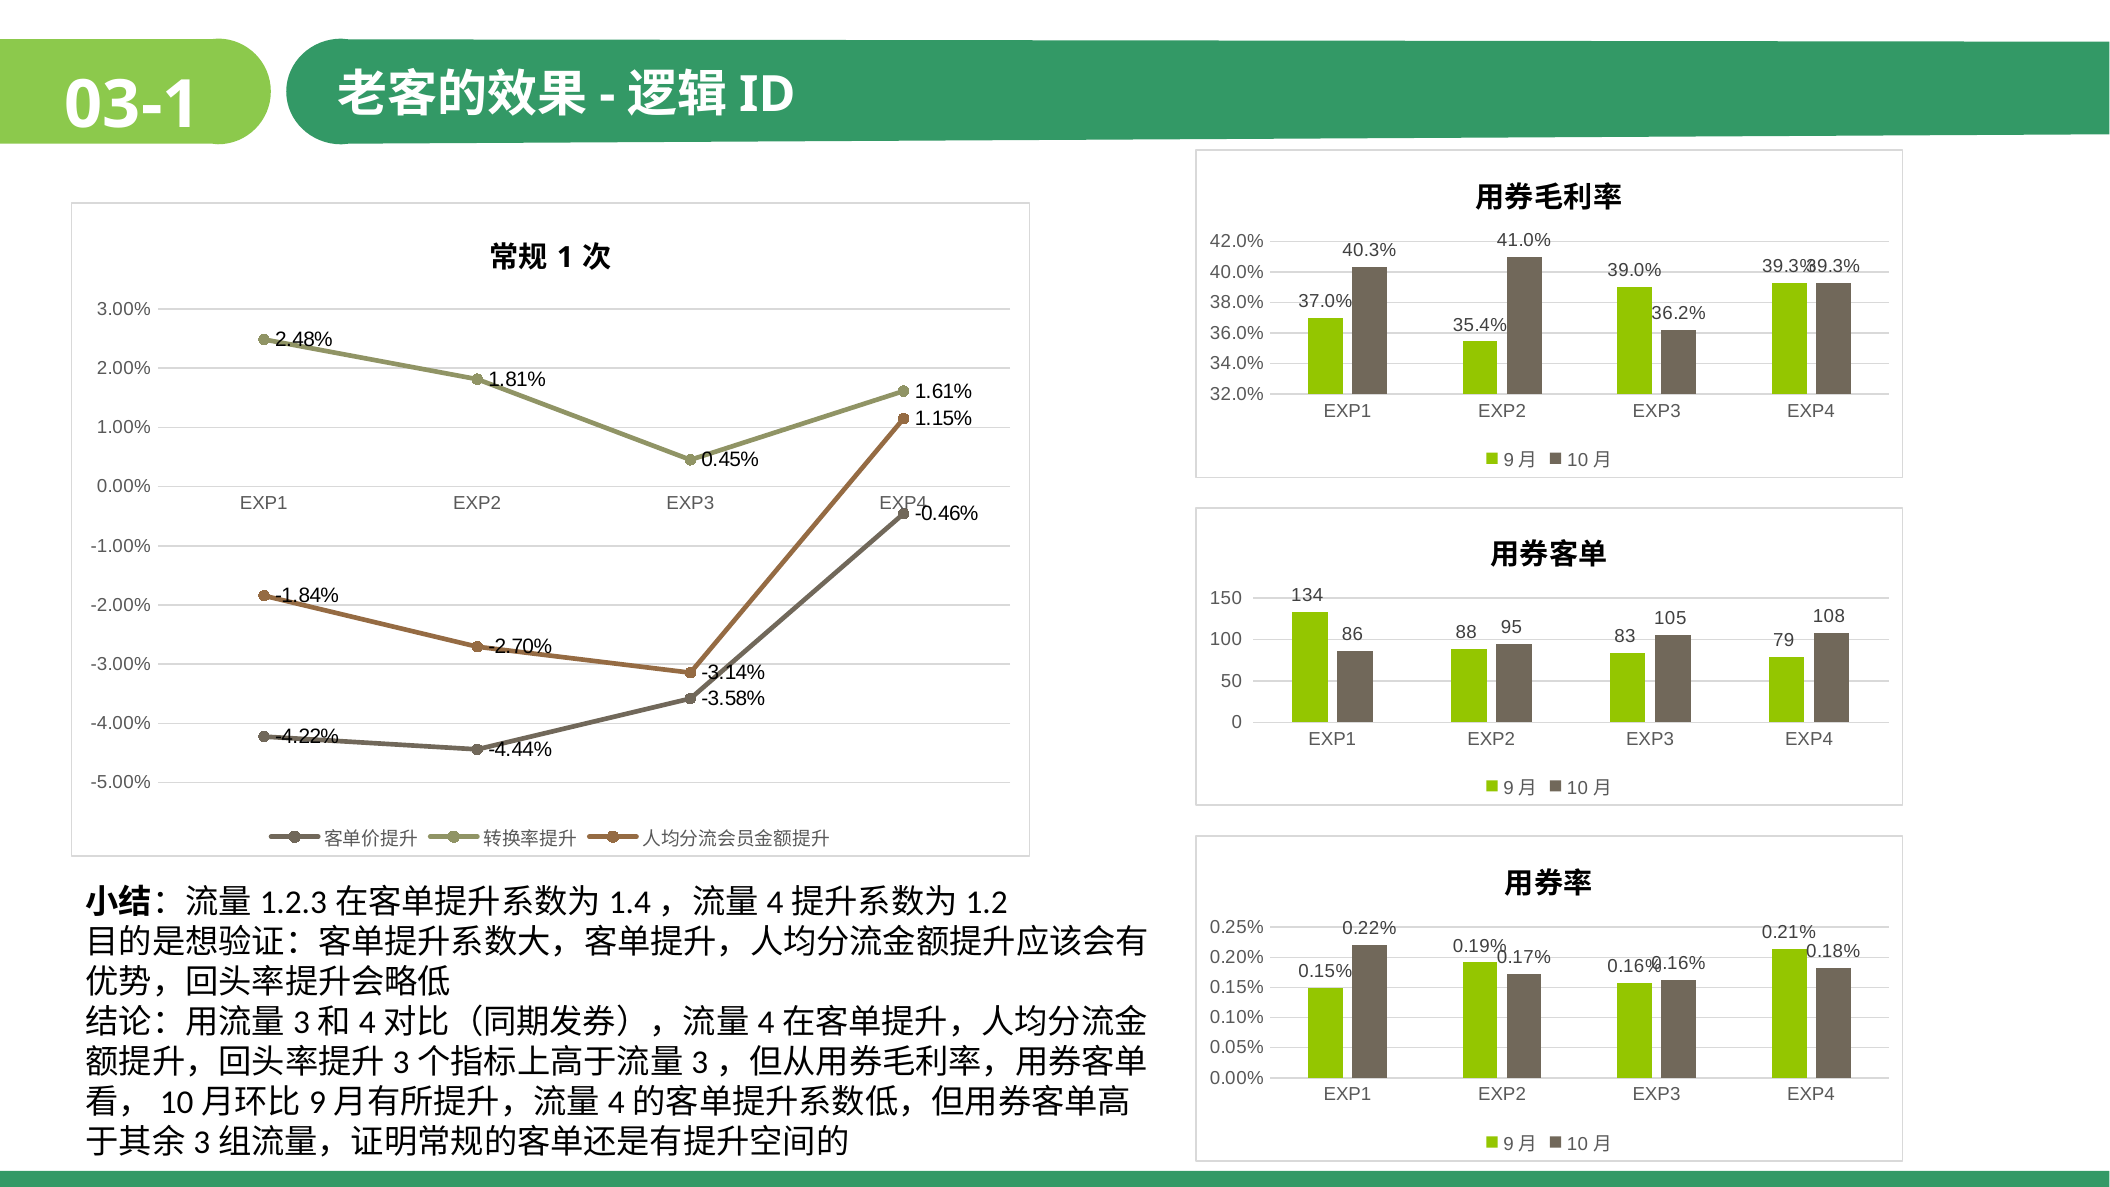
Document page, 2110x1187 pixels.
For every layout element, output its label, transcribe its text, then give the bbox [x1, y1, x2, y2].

chart [1194, 835, 1904, 1162]
chart [1194, 149, 1904, 479]
text_box 老客的效果-逻辑ID [322, 53, 1099, 129]
chart [70, 202, 1031, 857]
text_box 小结：流量1.2.3在客单提升系数为1.4，流量4提升系数为1.2 目的是想验证：客单提升系数大，客单提升，人均分流金额提升应该会有优势，回头率提升会略低 结论：用流量3和4对比（同期发券），流量4在客单提升，人均分流金额提升，回头率提升3个指标上高于流量3，但从用券毛利率，用券客单看，10月环比9月有所提升，流量4的客单提升系数低，但用券客单高于其余3组流量，证明常规的客单还是有提升空间的 [70, 873, 1175, 1168]
text_box 03-1 [49, 53, 216, 149]
chart [1194, 507, 1904, 806]
